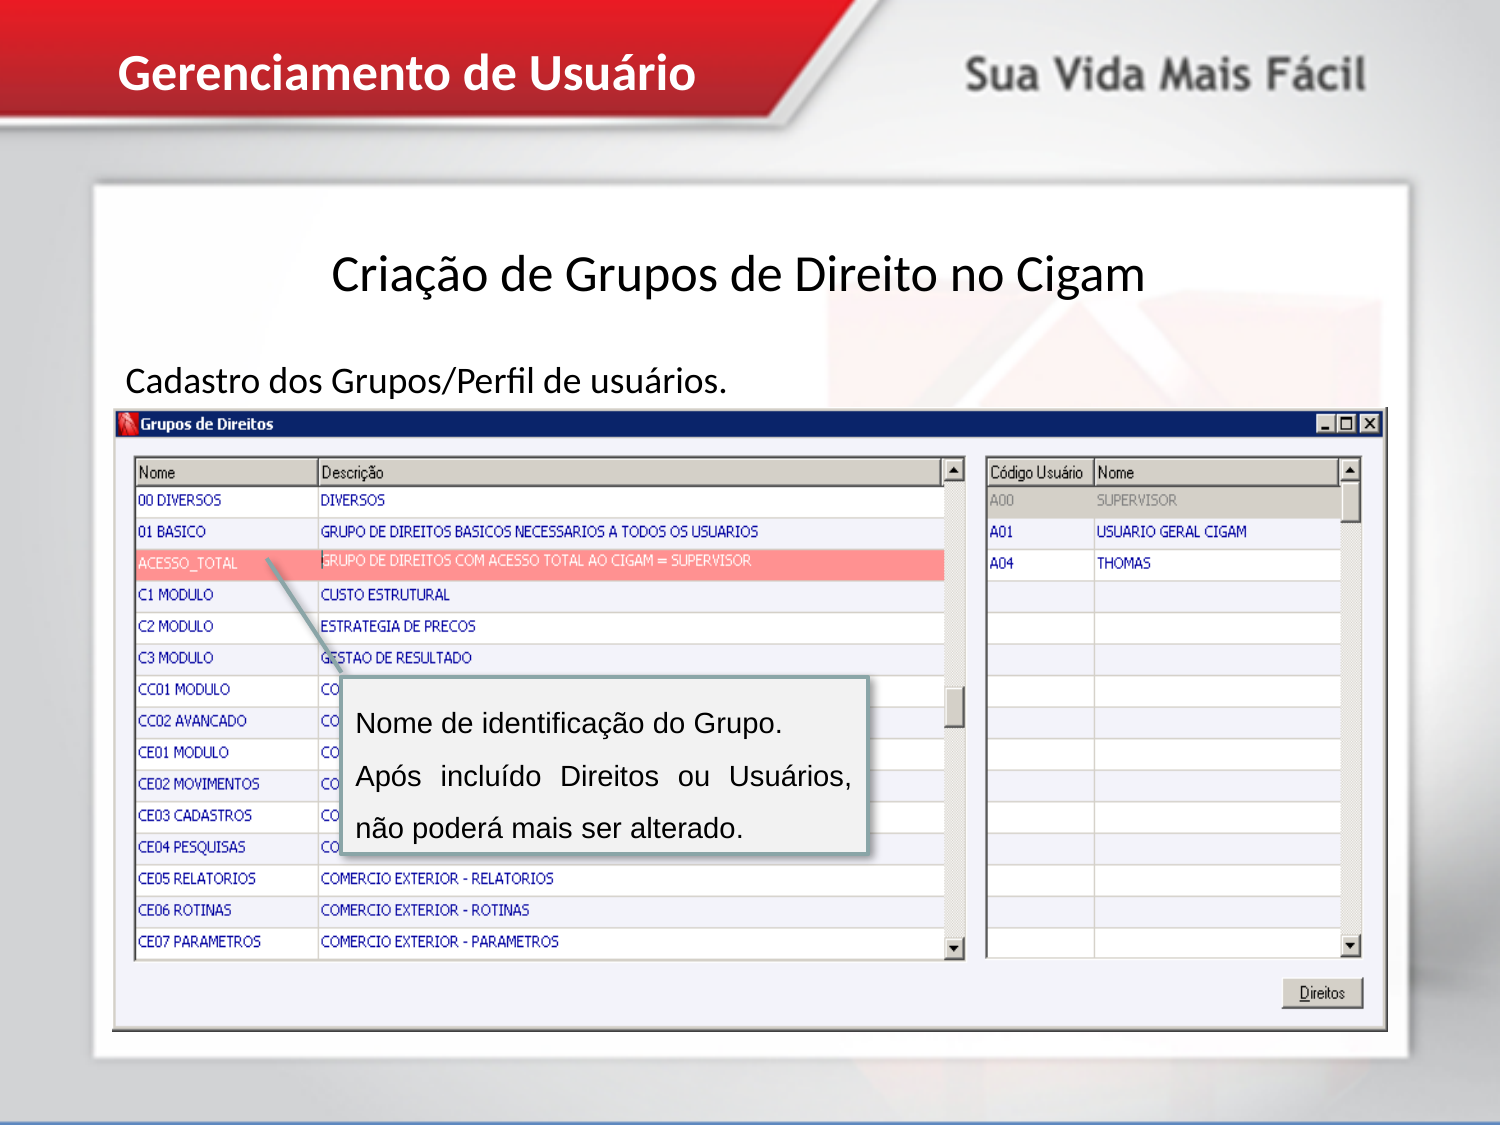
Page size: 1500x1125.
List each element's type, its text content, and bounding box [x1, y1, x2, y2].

text_box Cadastro dos Grupos/Perfil de usuários. [110, 326, 1390, 407]
text_box Gerenciamento de Usuário [100, 30, 715, 90]
picture [0, 0, 1500, 1125]
text_box Criação de Grupos de Direito no Cigam [112, 231, 1367, 309]
